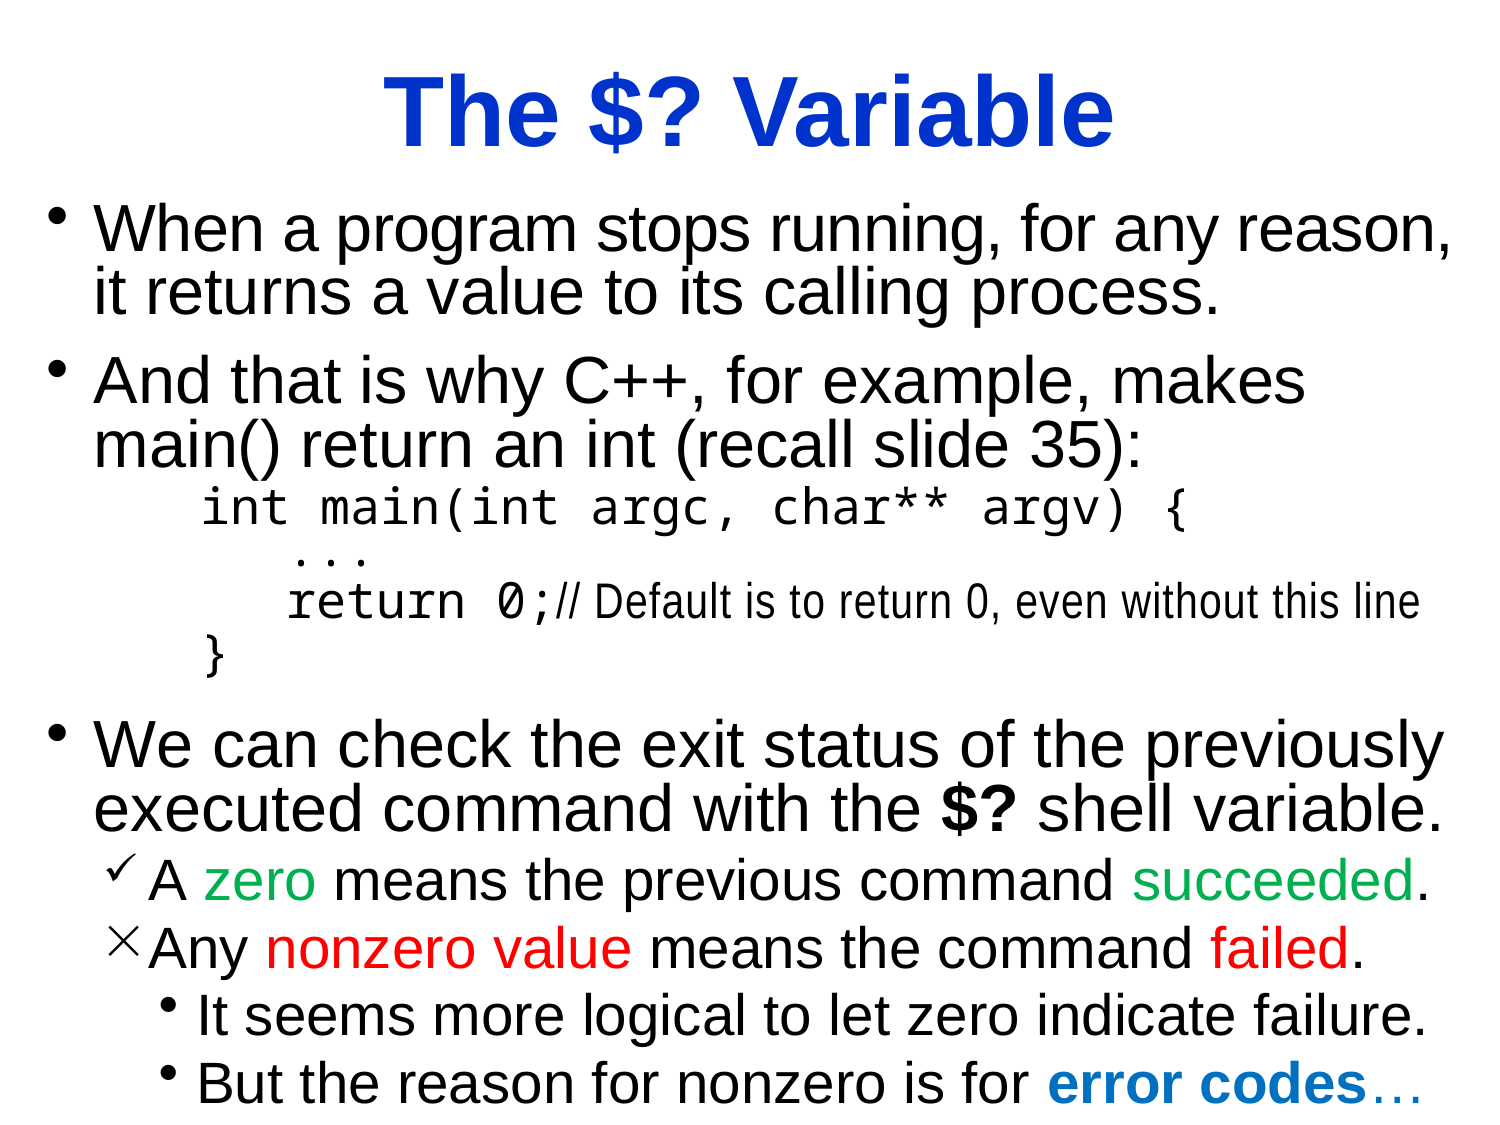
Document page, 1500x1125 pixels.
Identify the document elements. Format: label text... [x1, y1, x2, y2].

list When a program stops running, for any reason, it returns a value to its calling process. And that is why C++, for example, makes main() return an int (recall slide 35): int main(int argc, char** argv) { ... return 0;// Default is to return 0, even without this line } We can check the exit status of the previously executed command with the $? shell variable. A zero means the previous command succeeded. Any nonzero value means the command failed. It seems more logical to let zero indicate failure. But the reason for nonzero is for error codes… [31, 192, 1469, 1125]
title The $? Variable [75, 12, 1425, 192]
